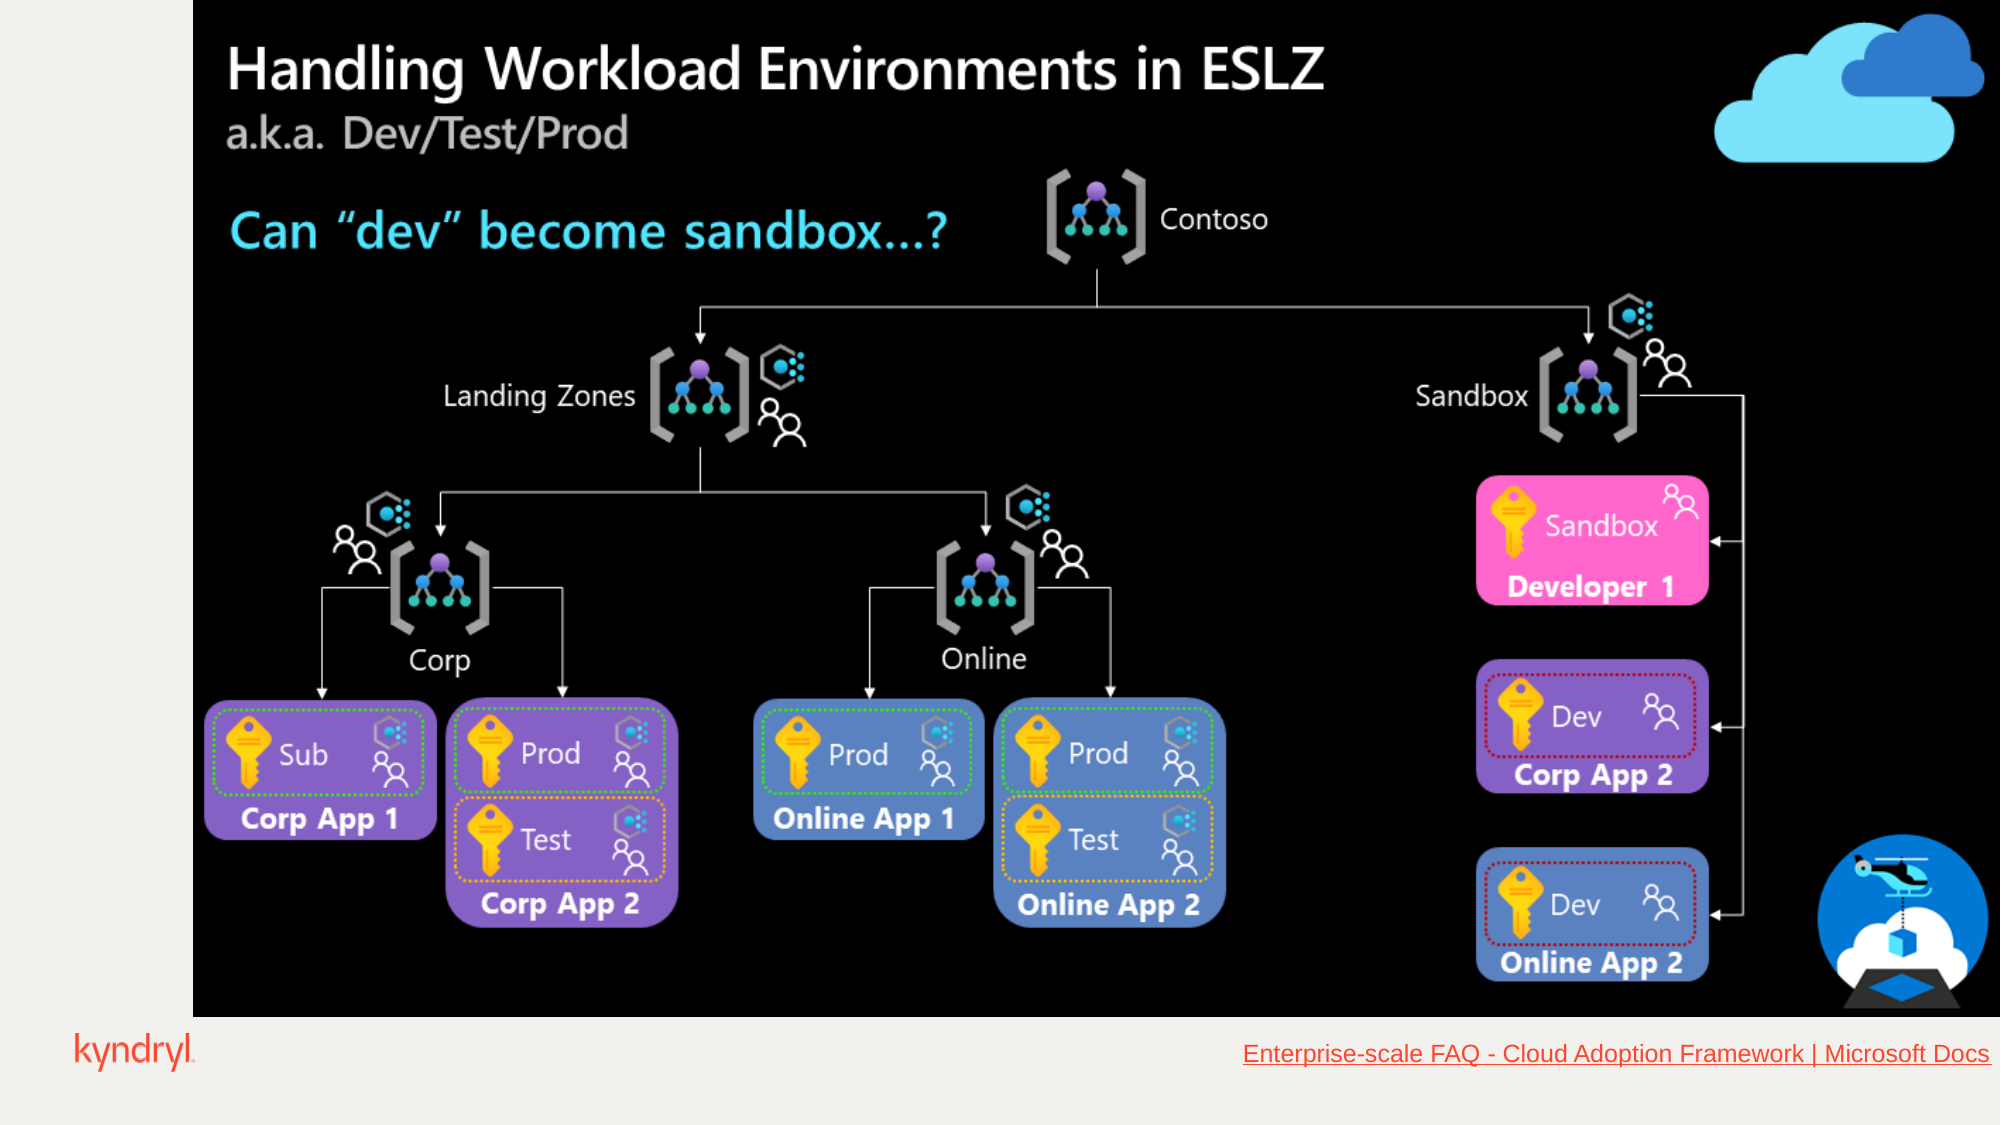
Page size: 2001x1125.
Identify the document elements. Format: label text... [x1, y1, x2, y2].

picture [75, 1033, 195, 1072]
picture [193, 0, 2000, 1017]
text_box Enterprise-scale FAQ - Cloud Adoption Framework | Microsoft Docs [1228, 1030, 2000, 1075]
